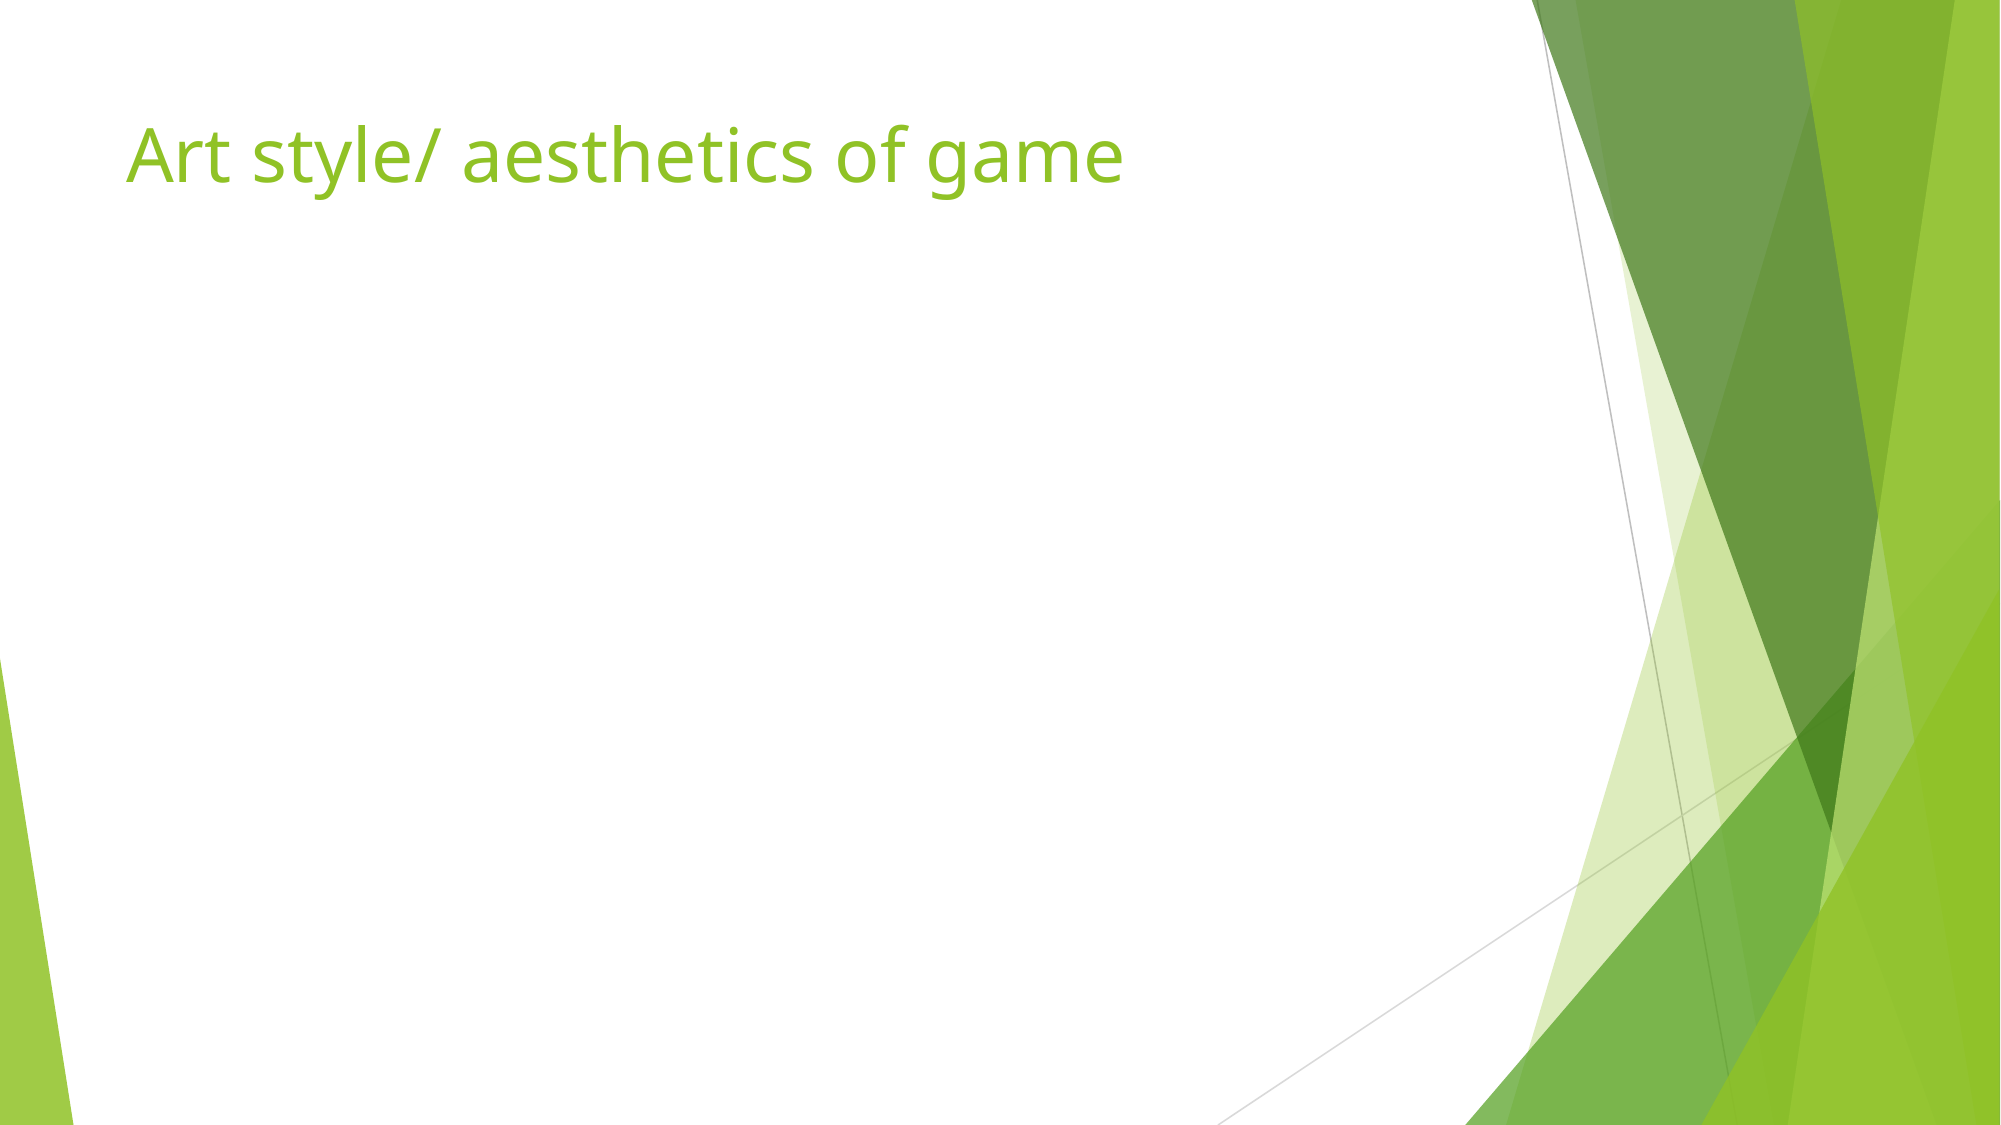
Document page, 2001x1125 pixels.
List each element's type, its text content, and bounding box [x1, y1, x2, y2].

title Art style/ aesthetics of game [111, 99, 1522, 317]
